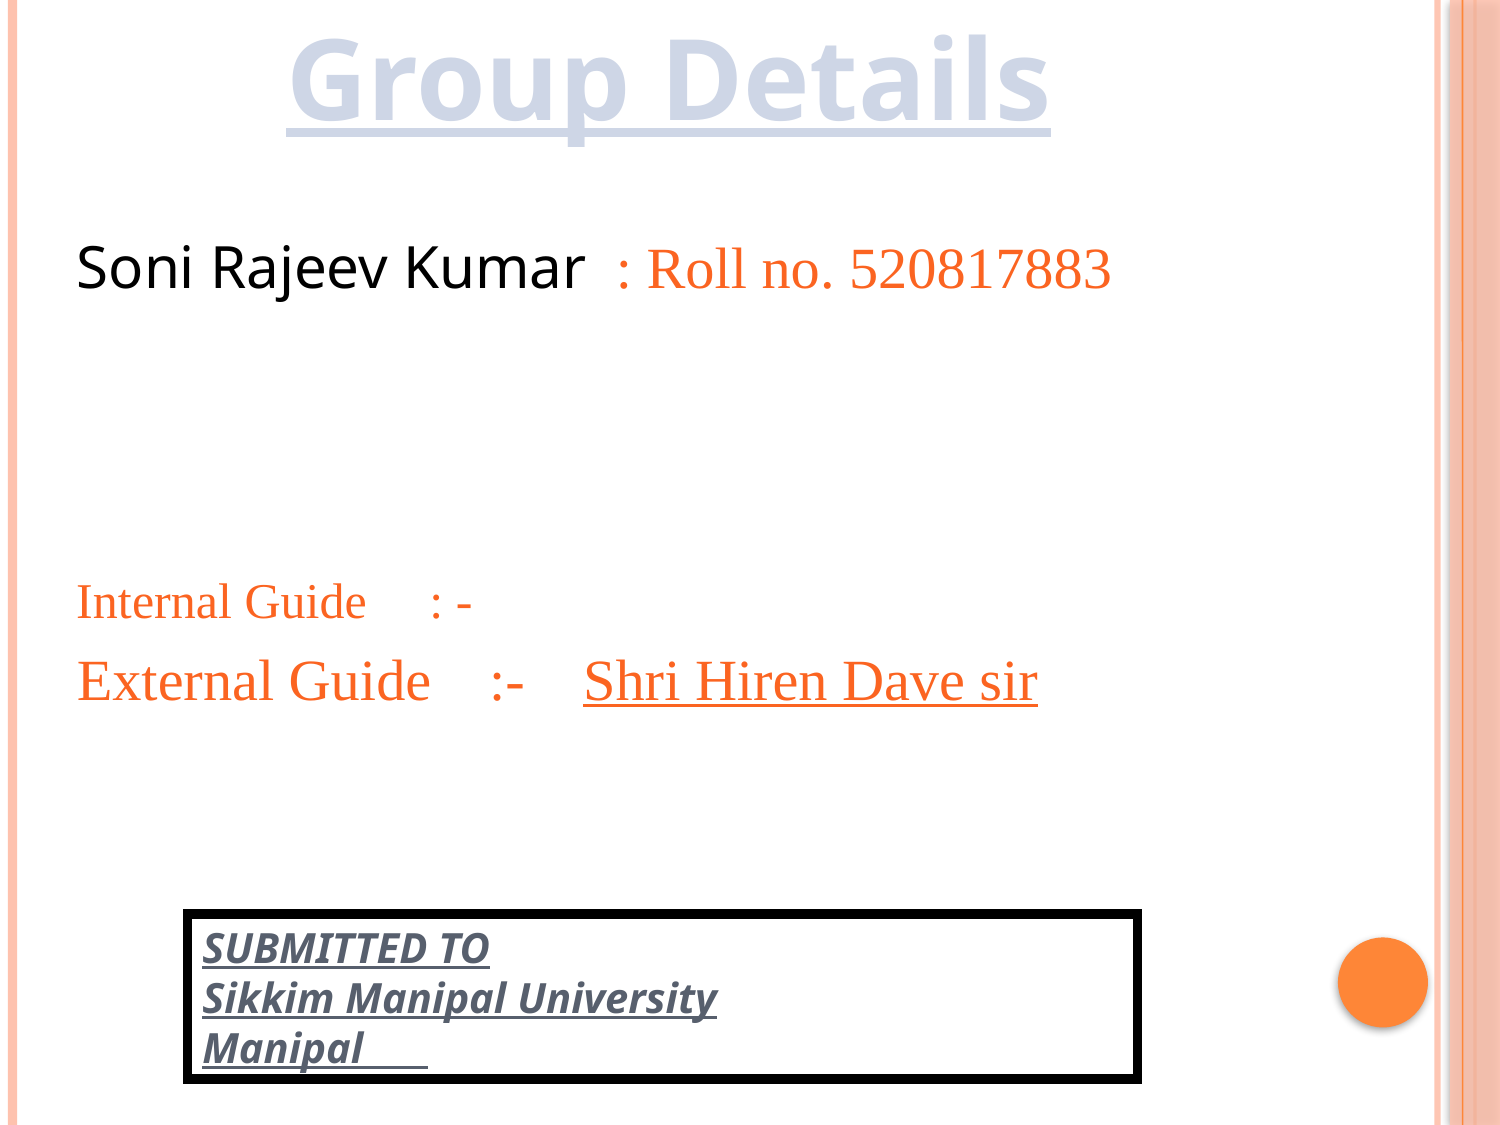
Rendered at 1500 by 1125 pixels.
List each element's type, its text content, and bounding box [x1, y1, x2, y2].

text_box Group Details [270, 0, 1067, 150]
text_box SUBMITTED TO Sikkim Manipal University Manipal [187, 914, 1138, 1079]
list Soni Rajeev Kumar : Roll no. 520817883 Internal Guide : - External Guide :- Shri Hiren Dave sir [46, 140, 1500, 844]
